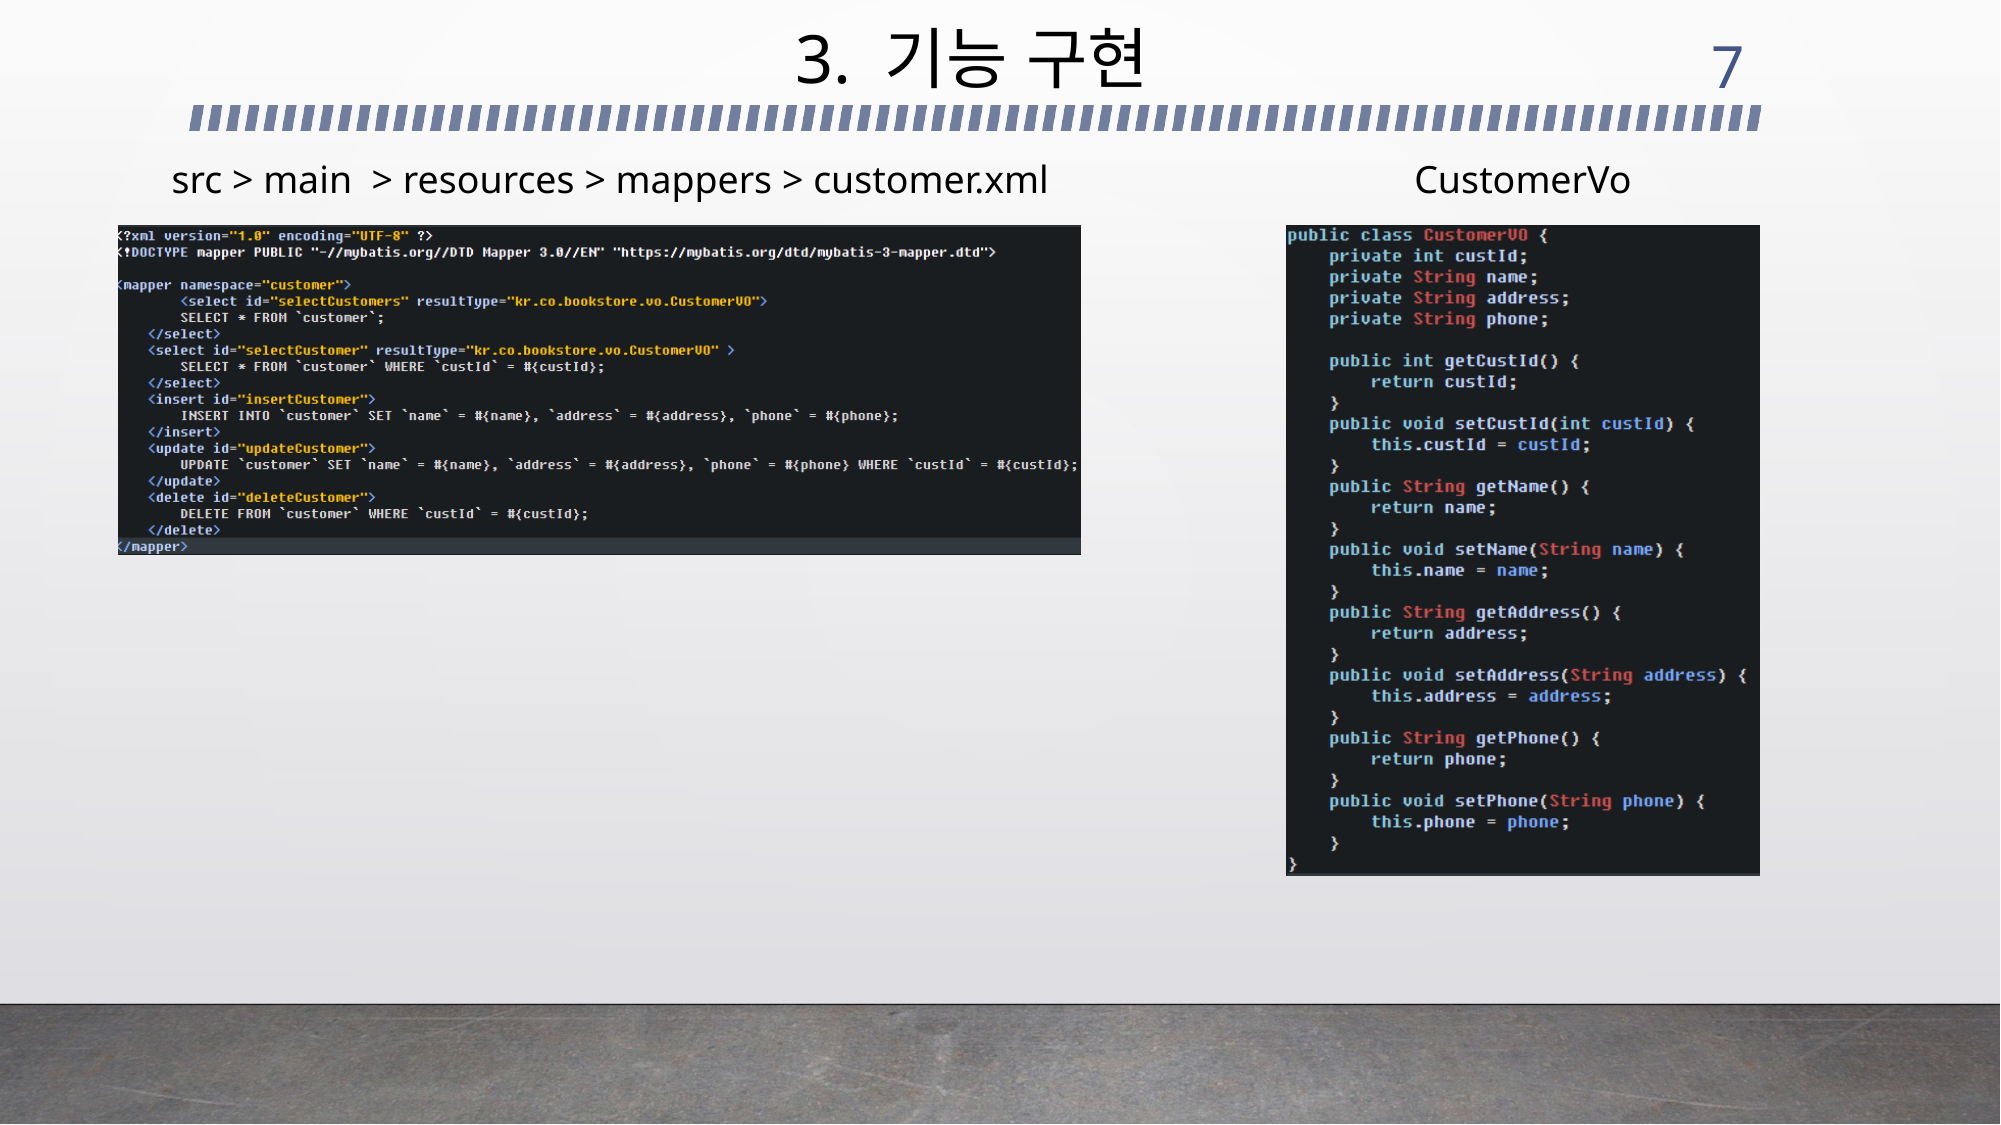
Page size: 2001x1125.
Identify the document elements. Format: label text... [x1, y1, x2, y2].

picture [118, 225, 1081, 555]
title 3. 기능 구현 [184, 0, 1760, 134]
text_box src > main > resources > mappers > customer.xml [156, 149, 1065, 209]
picture [1286, 225, 1761, 876]
text_box CustomerVo [1399, 149, 1647, 209]
slide_number 7 [1626, 22, 1760, 106]
picture [0, 1004, 2000, 1124]
